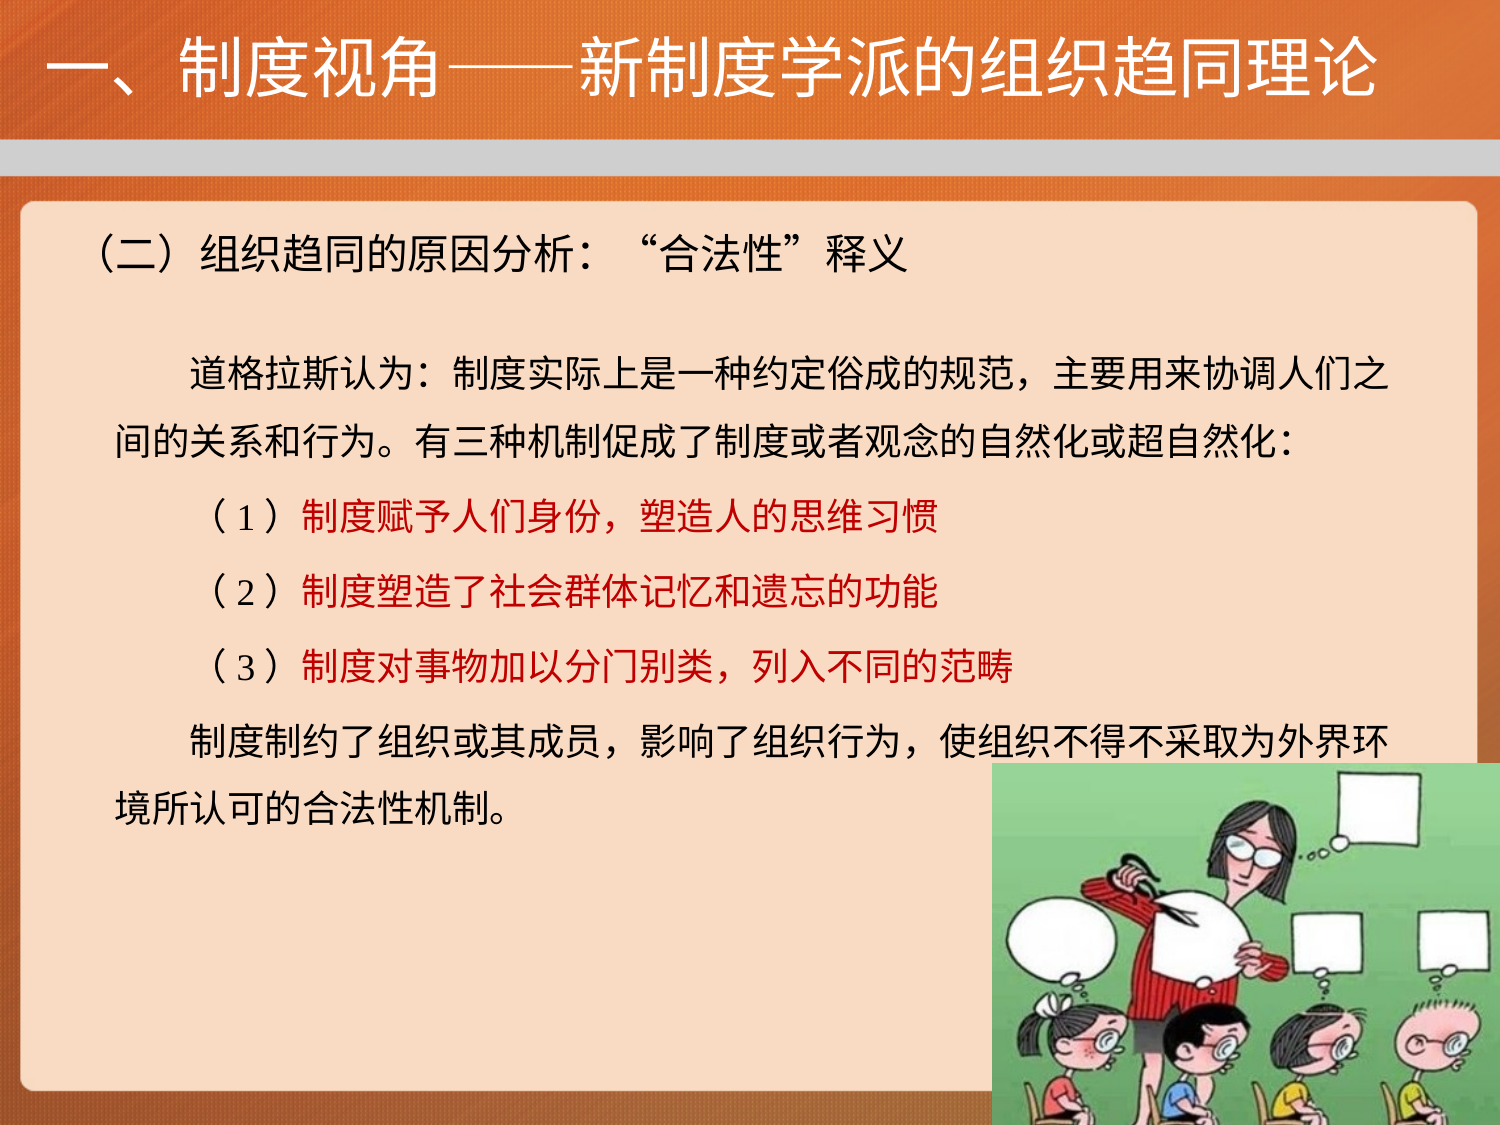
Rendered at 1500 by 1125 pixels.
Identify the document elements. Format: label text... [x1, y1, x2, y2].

text_box （二）组织趋同的原因分析：“合法性”释义 [59, 192, 1004, 320]
text_box 一、制度视角——新制度学派的组织趋同理论 [29, 18, 1459, 125]
picture [0, 0, 1500, 1125]
list 道格拉斯认为：制度实际上是一种约定俗成的规范，主要用来协调人们之间的关系和行为。有三种机制促成了制度或者观念的自然化或超自然化： （1）制度赋予人们身份，塑造人的思维习惯 （2）制度塑造了社会群体记忆和遗忘的功能 （3）制度对事物加以分门别类，列入不同的范畴 制度制约了组织或其成员，影响了组织行为，使组织不得不采取为外界环境所认可的合法性机制。 [100, 320, 1421, 934]
